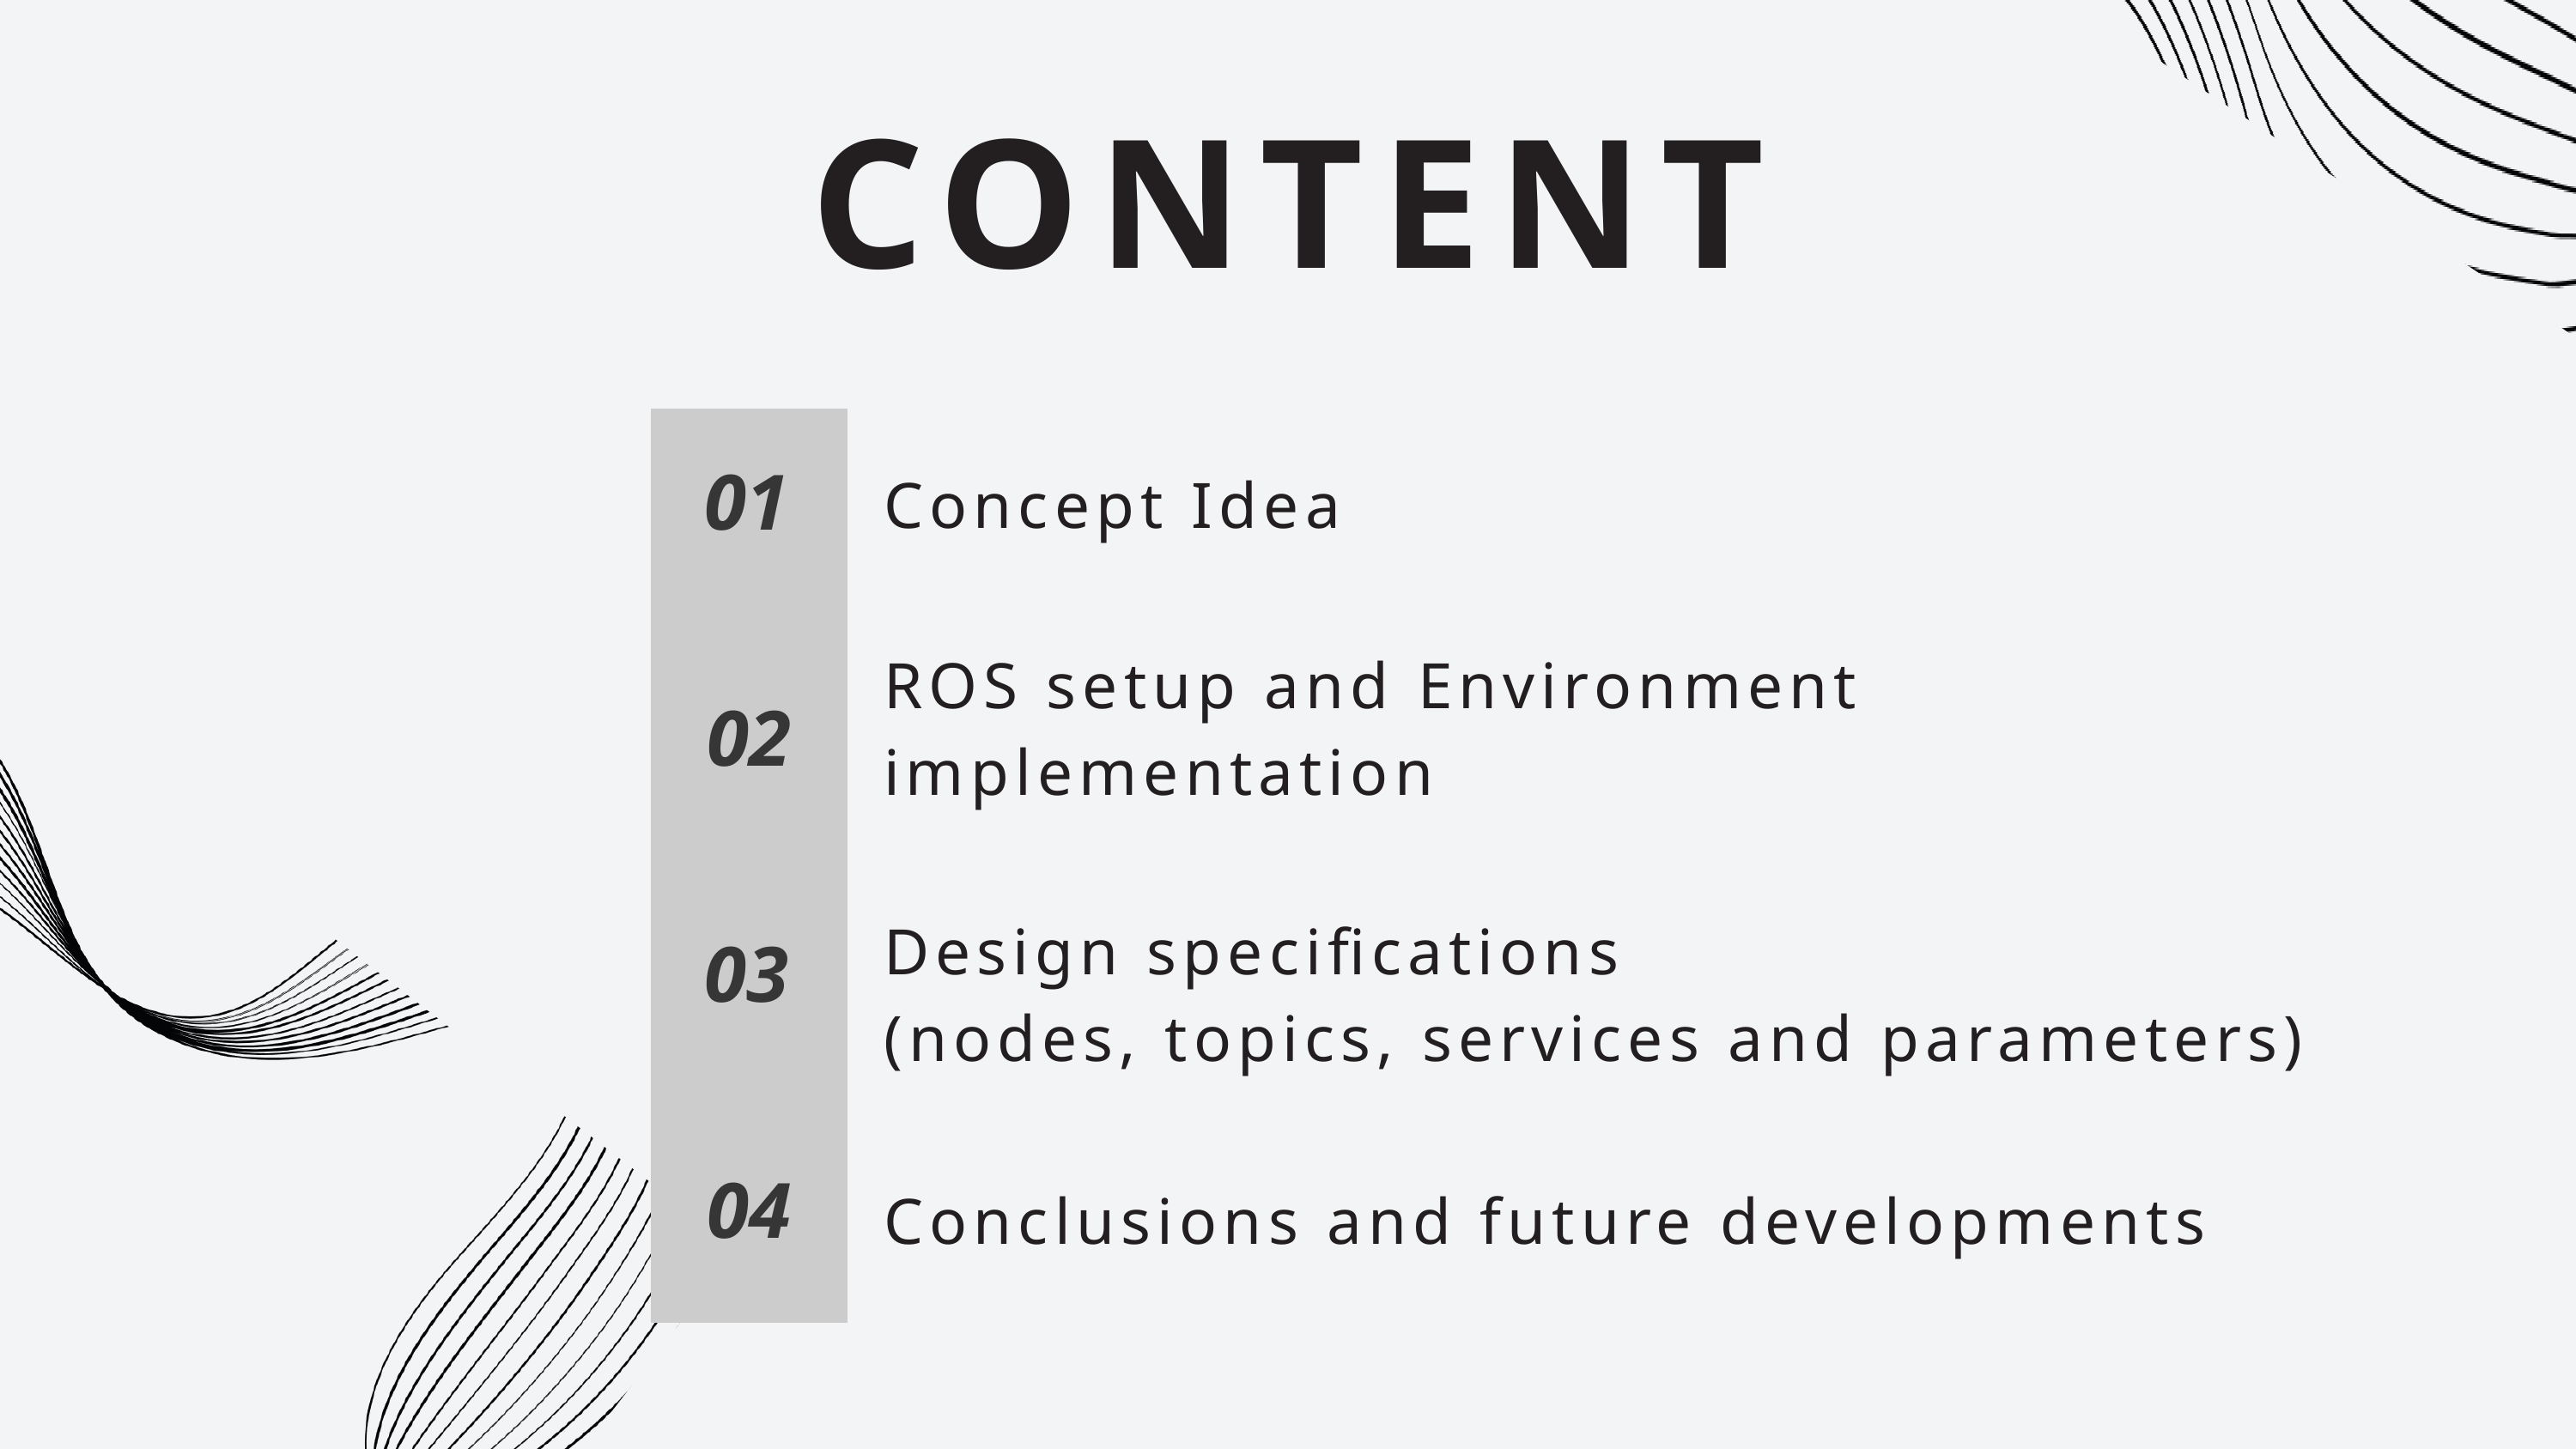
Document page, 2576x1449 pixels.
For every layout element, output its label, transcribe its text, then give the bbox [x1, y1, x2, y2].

text_box Design specifications (nodes, topics, services and parameters) [884, 900, 2576, 1074]
text_box Concept Idea [884, 454, 2035, 541]
text_box ROS setup and Environment implementation [884, 634, 2305, 808]
text_box [0, 680, 675, 1449]
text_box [650, 408, 848, 1324]
text_box Conclusions and future developments [884, 1170, 2375, 1258]
text_box CONTENT [765, 57, 1811, 304]
text_box [2068, 0, 2576, 338]
